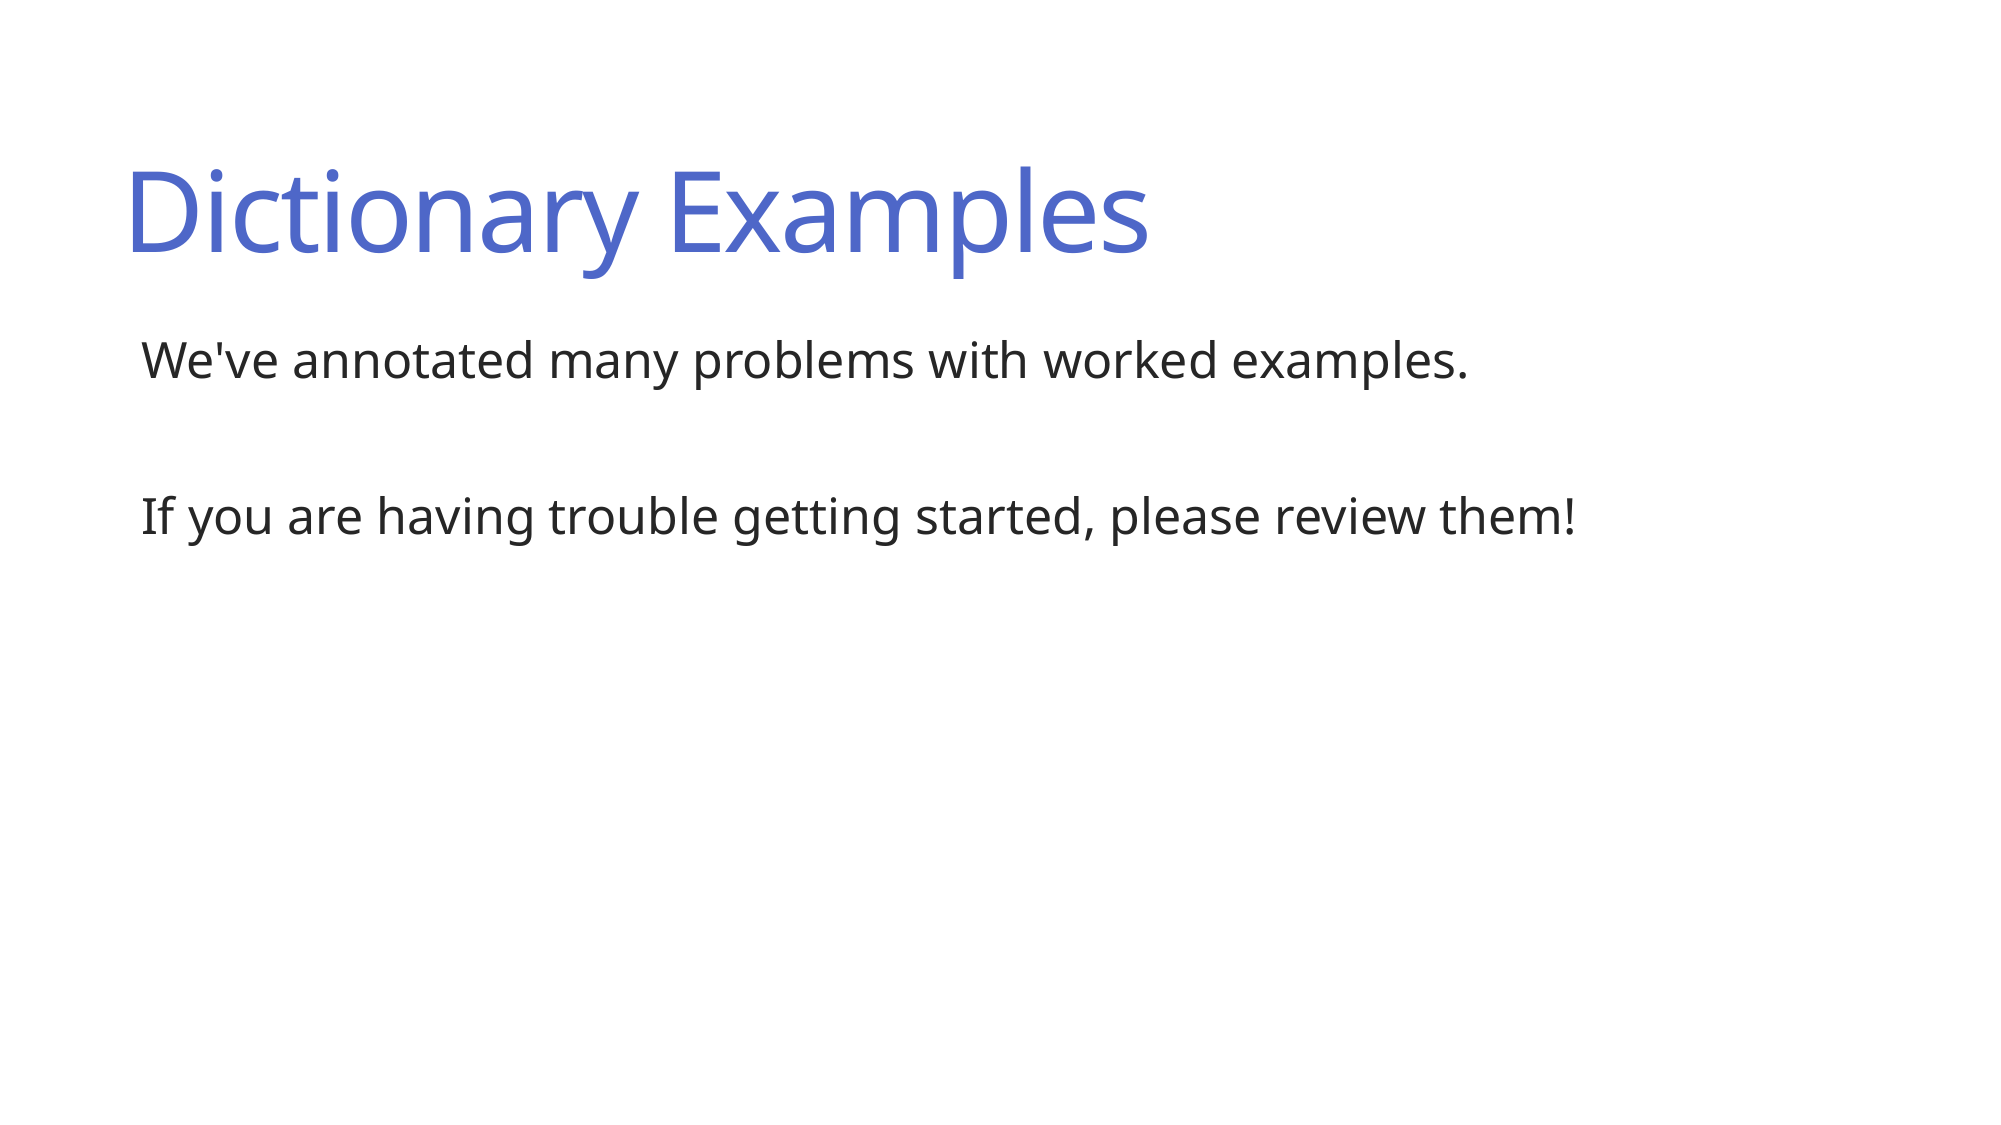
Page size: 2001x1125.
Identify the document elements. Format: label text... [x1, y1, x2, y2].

title Dictionary Examples [107, 81, 1875, 354]
list We've annotated many problems with worked examples. If you are having trouble getting started, please review them! [111, 329, 1876, 948]
